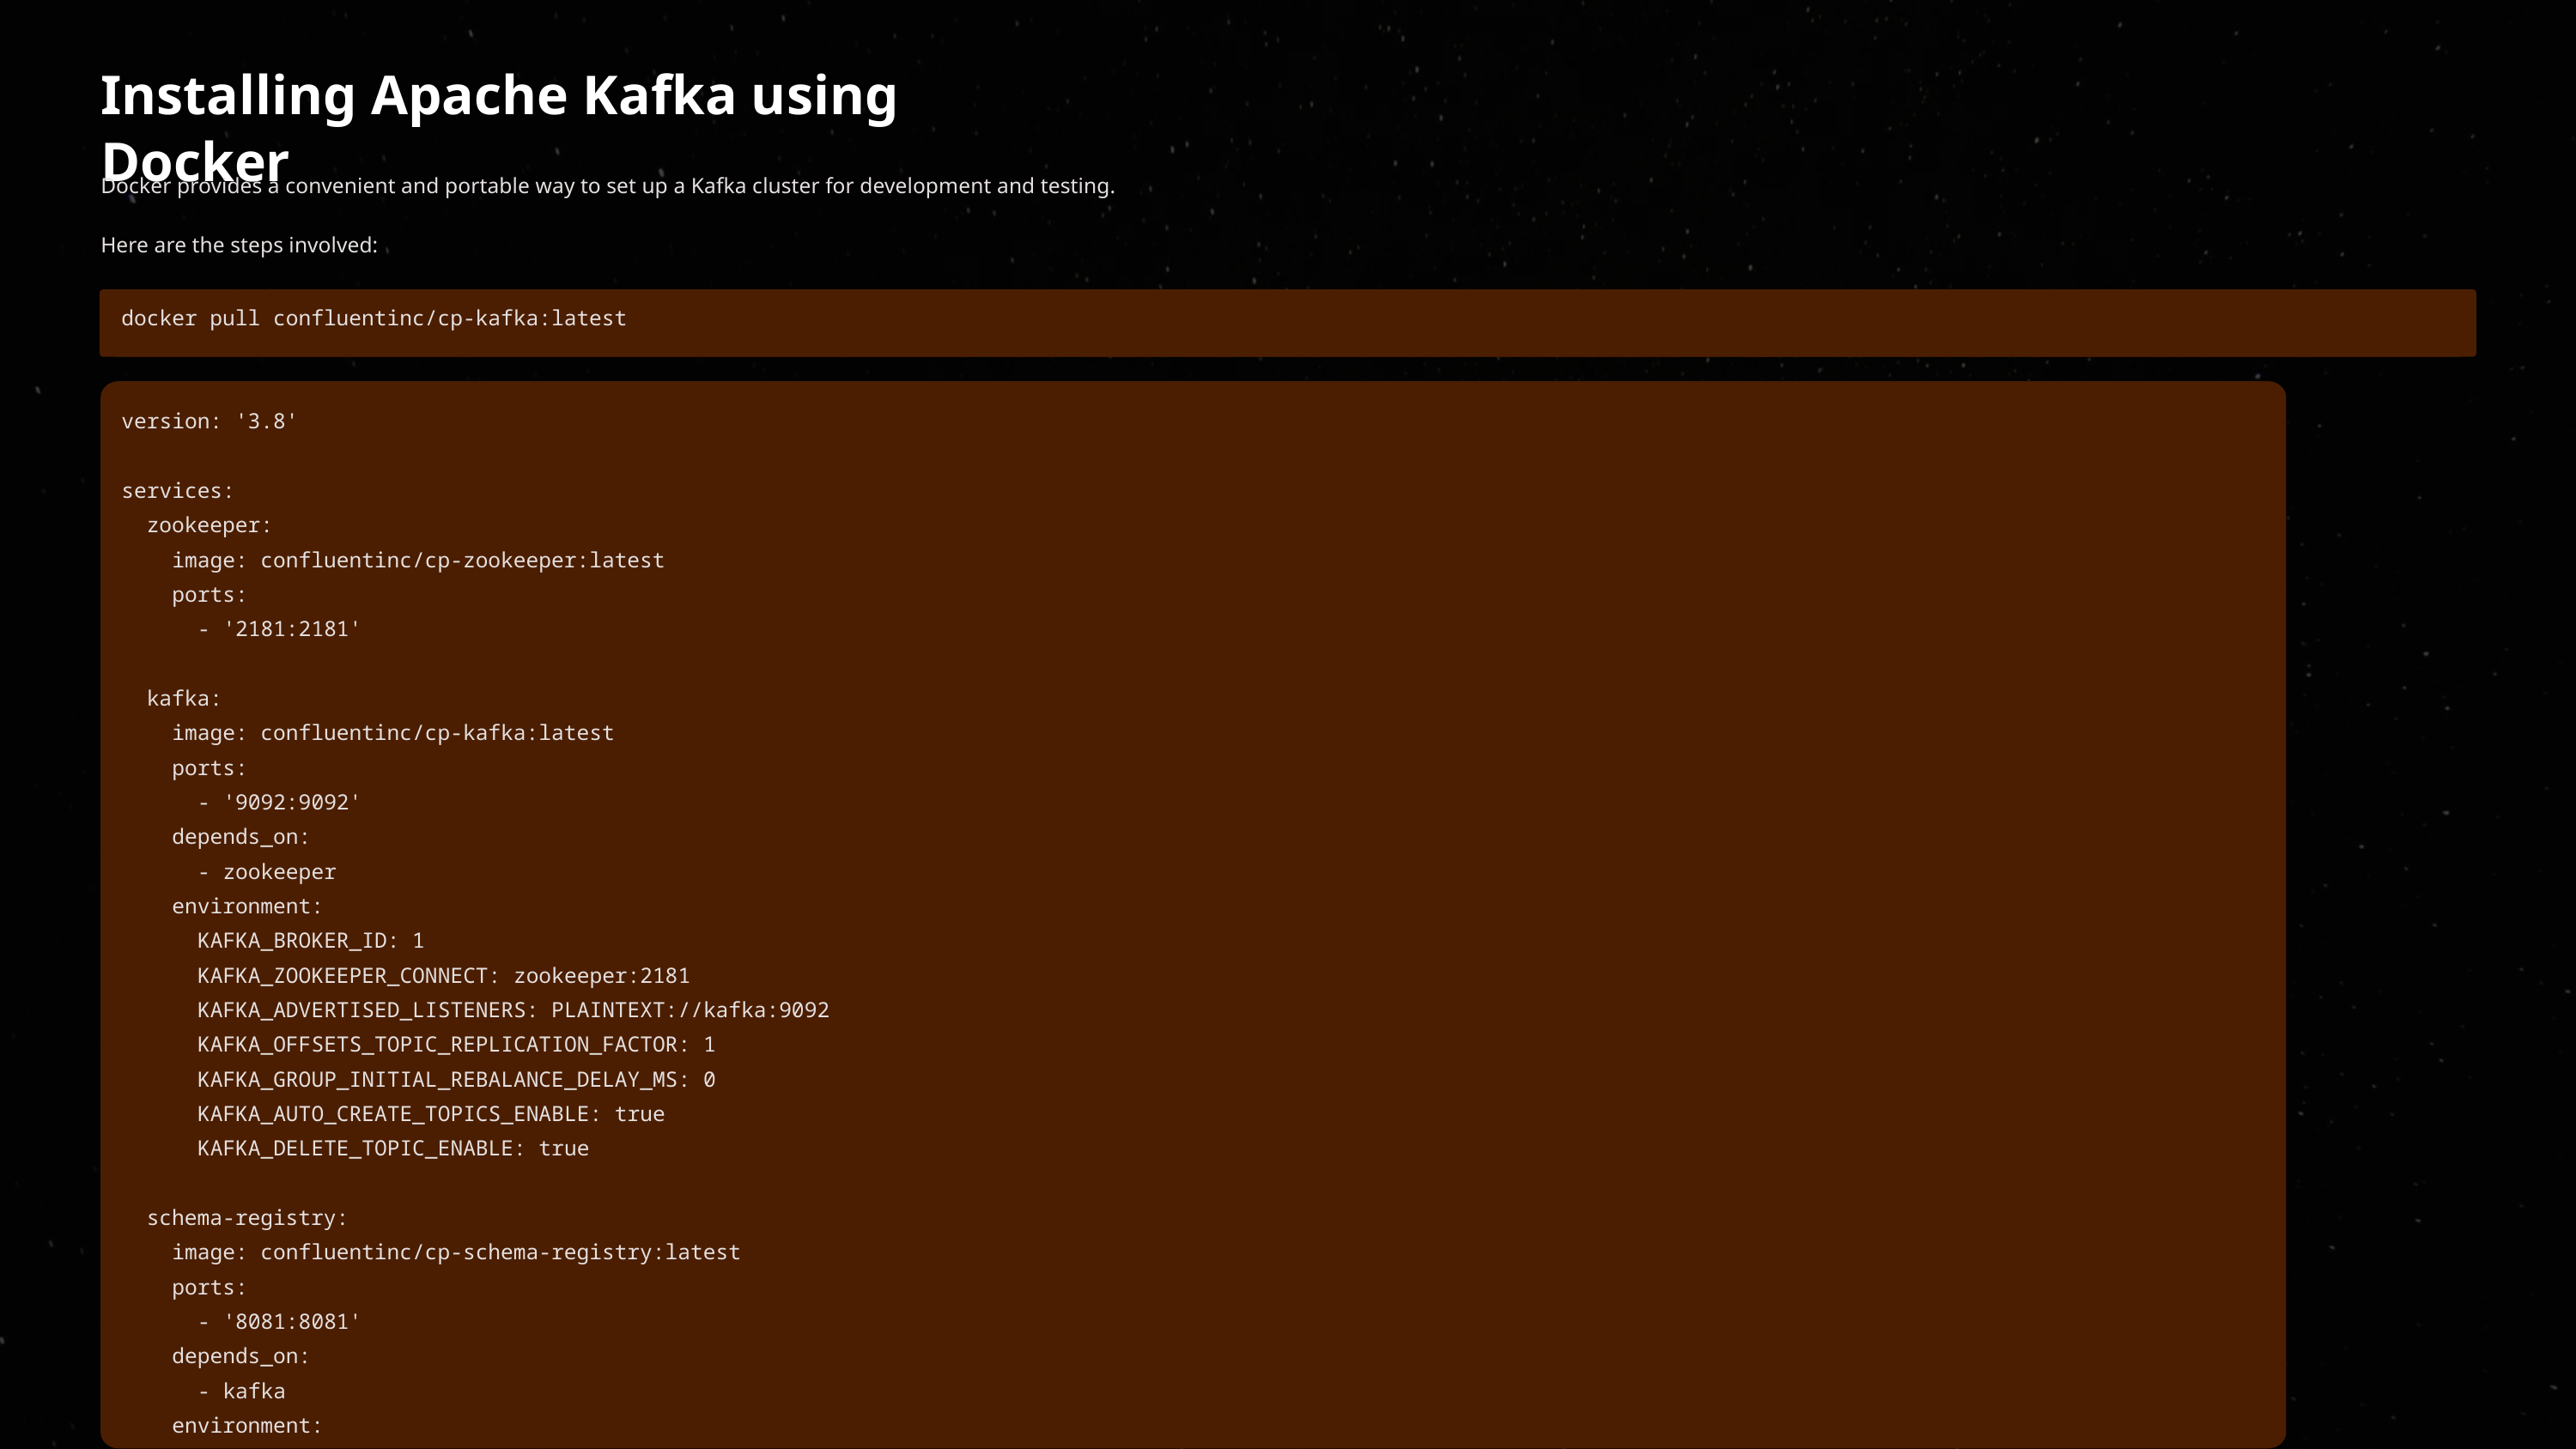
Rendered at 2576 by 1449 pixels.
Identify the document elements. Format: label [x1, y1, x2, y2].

text_box [0, 0, 2576, 1449]
text_box [100, 380, 2287, 1449]
text_box [99, 288, 2477, 357]
